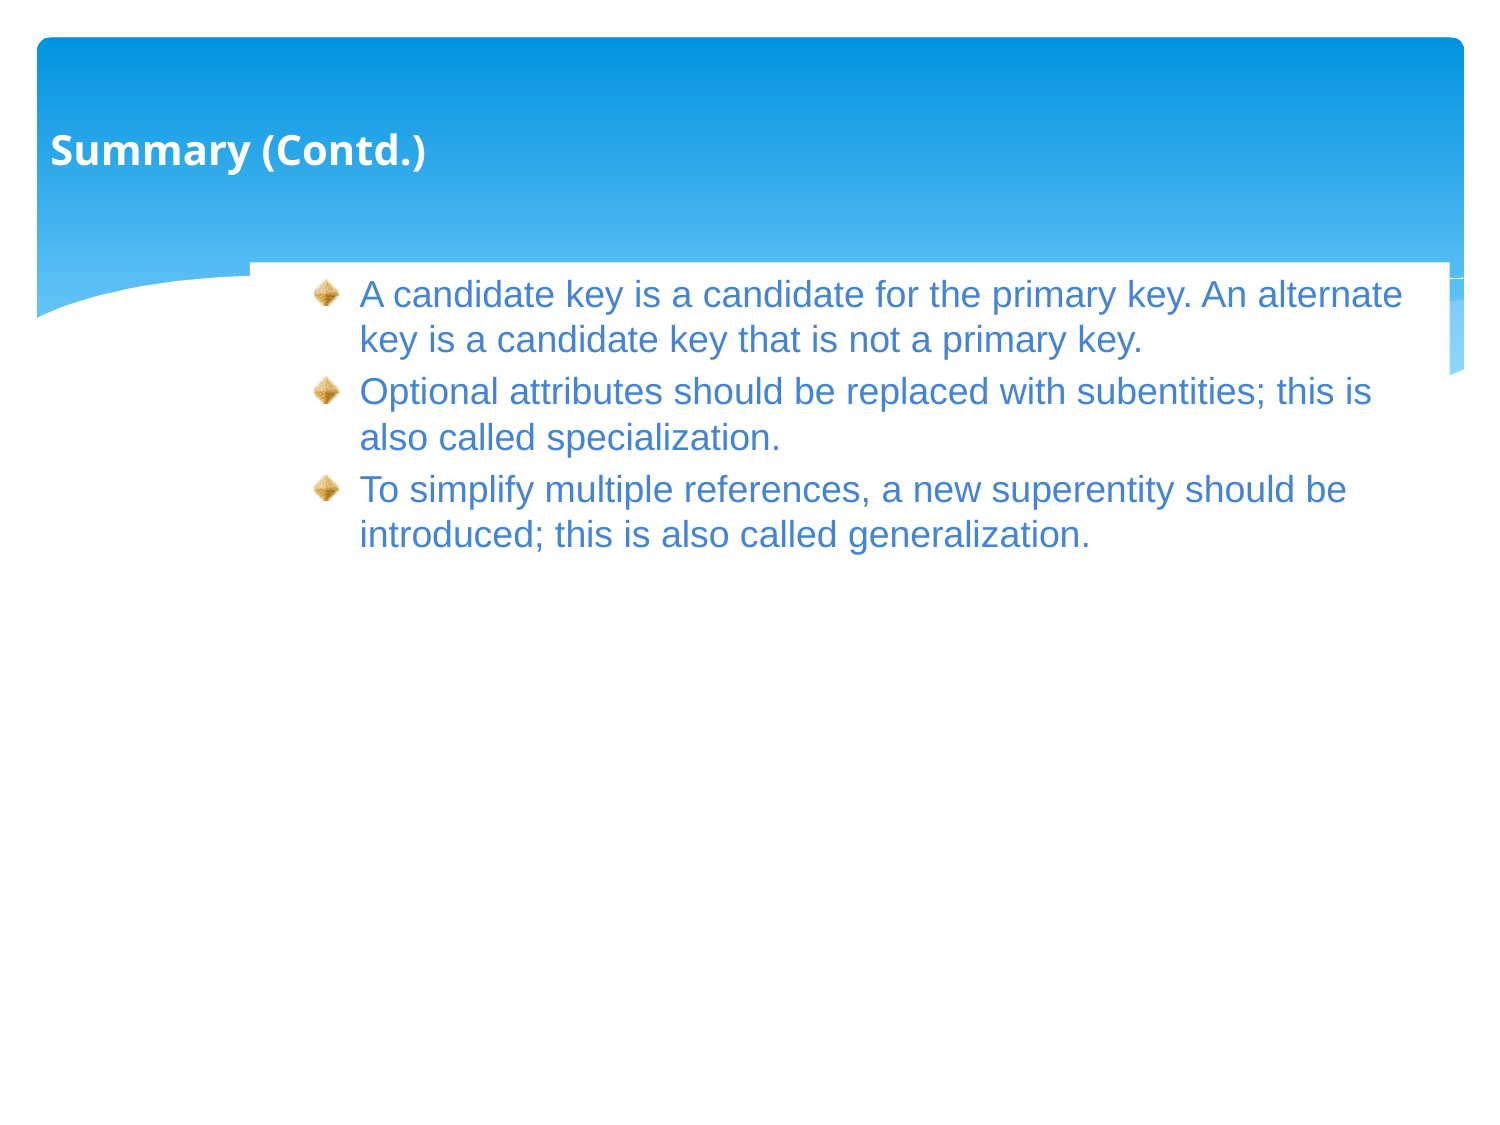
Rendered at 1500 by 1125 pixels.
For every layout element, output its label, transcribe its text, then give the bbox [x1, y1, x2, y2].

text_box Summary (Contd.) [24, 116, 1150, 182]
picture [314, 474, 339, 501]
picture [314, 376, 339, 404]
picture [314, 279, 339, 306]
list A candidate key is a candidate for the primary key. An alternate key is a candidate key that is not a primary key. Optional attributes should be replaced with subentities; this is also called specialization. To simplify multiple references, a new superentity should be introduced; this is also called generalization. [249, 262, 1450, 1013]
